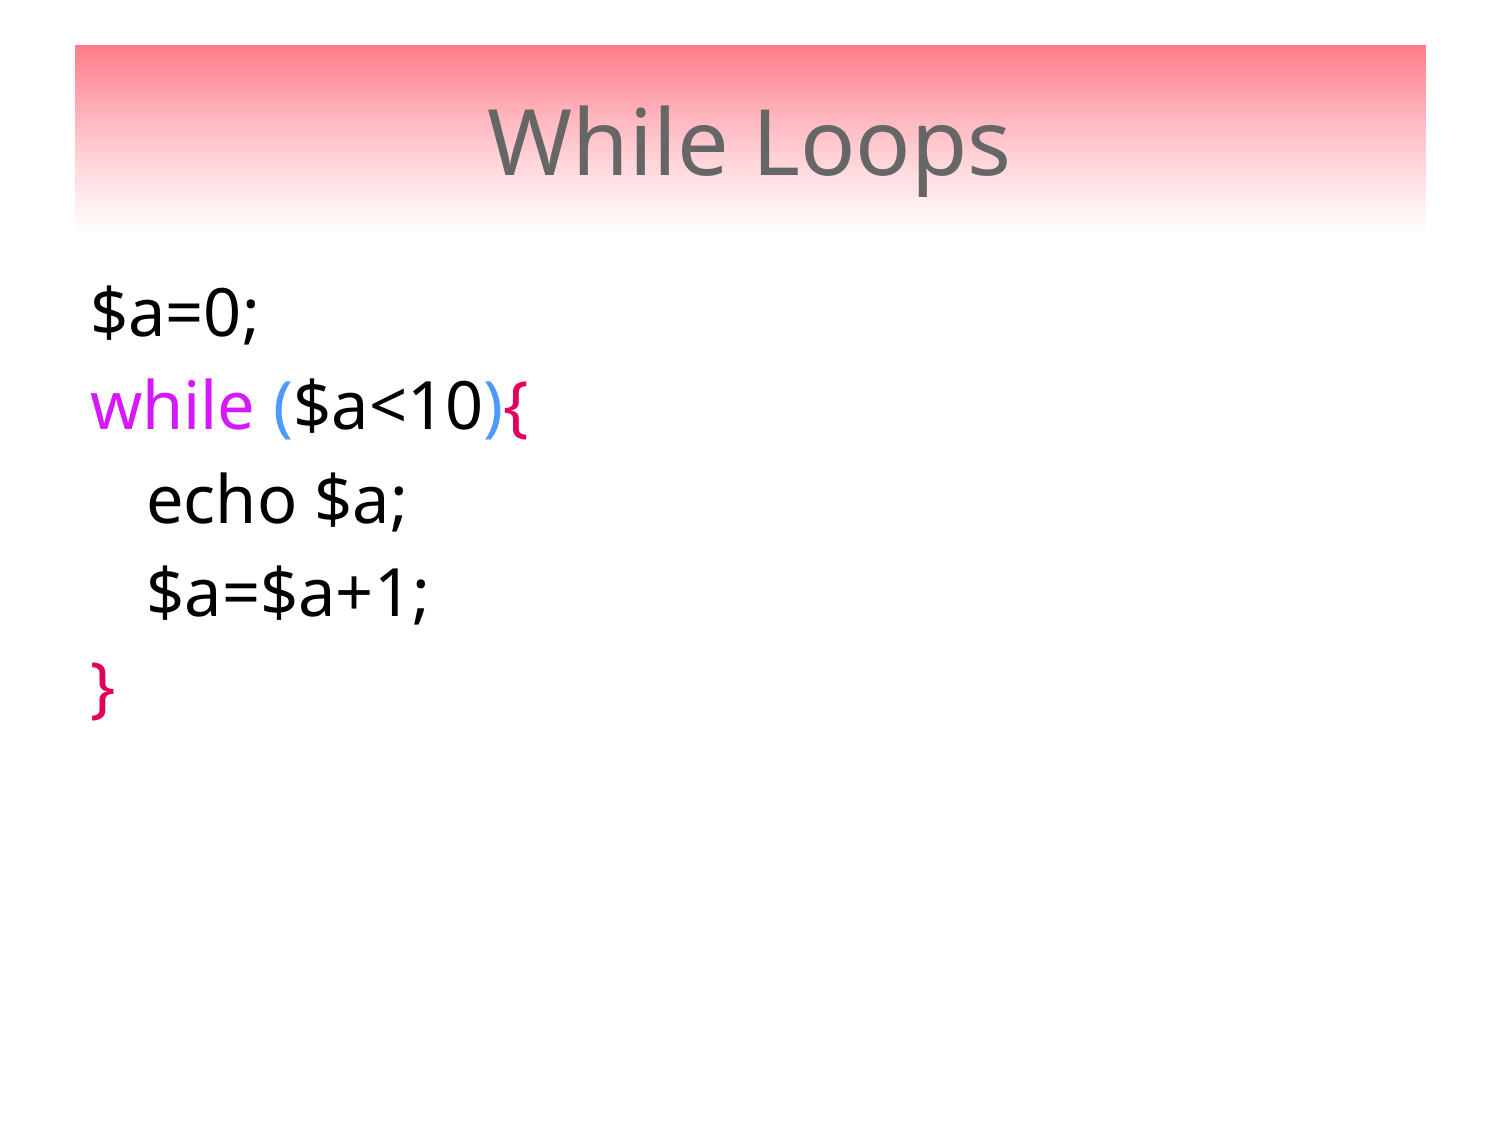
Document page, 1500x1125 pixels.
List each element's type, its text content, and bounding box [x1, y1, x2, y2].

title While Loops [75, 45, 1425, 233]
list $a=0; while ($a<10){ echo $a; $a=$a+1; } [75, 262, 1425, 1005]
